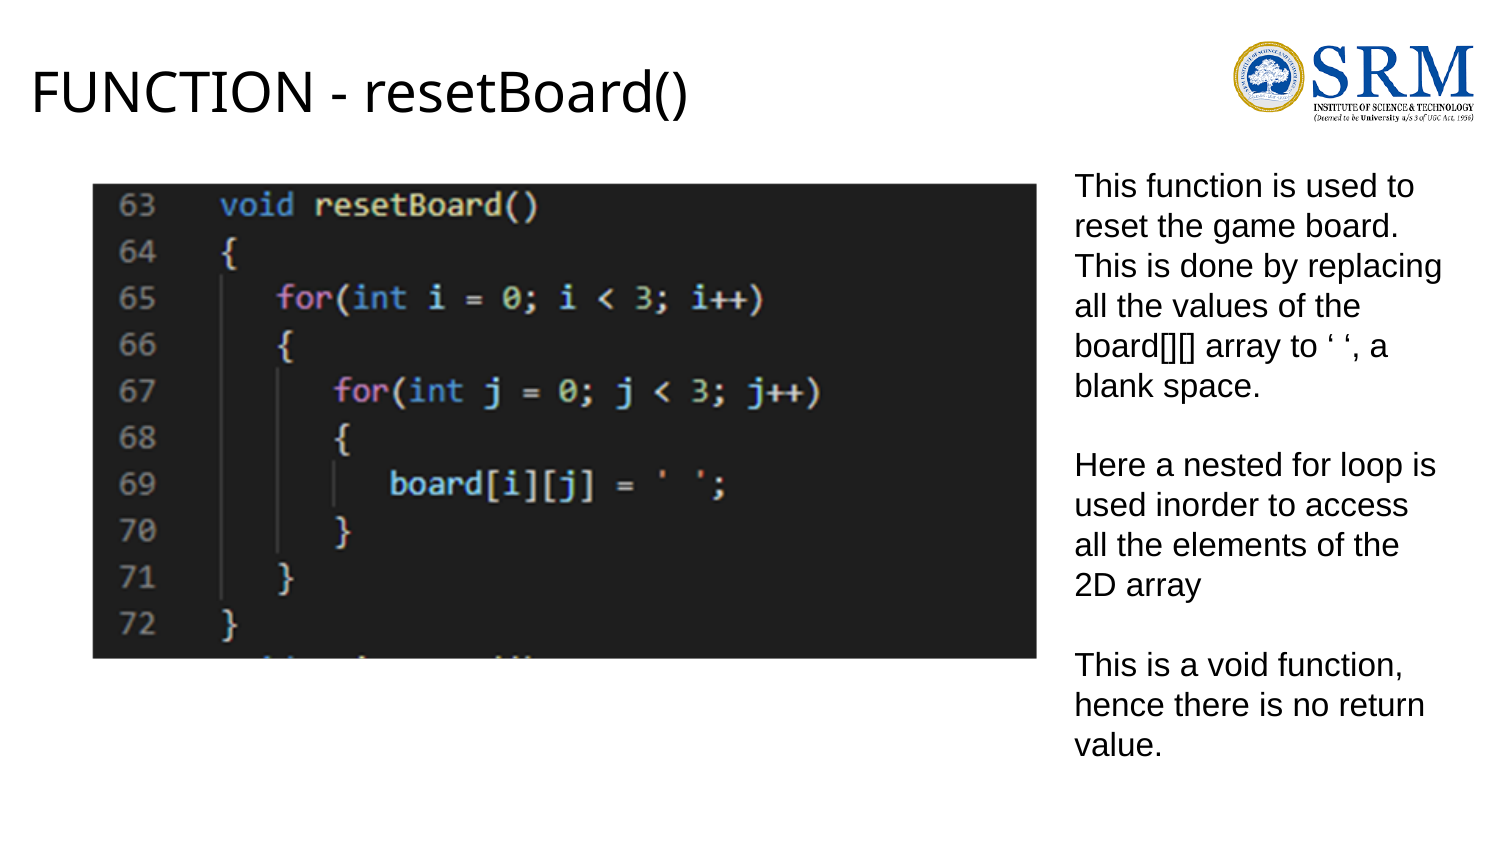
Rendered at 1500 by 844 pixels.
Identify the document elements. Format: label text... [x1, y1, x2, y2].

picture [90, 181, 1040, 662]
text_box FUNCTION - resetBoard() [15, 40, 791, 139]
picture [1228, 12, 1479, 152]
text_box This function is used to reset the game board. This is done by replacing all the values of the board[][] array to ‘ ‘, a blank space. Here a nested for loop is used inorder to access all the elements of the 2D array This is a void function, hence there is no return value. [1059, 149, 1460, 844]
